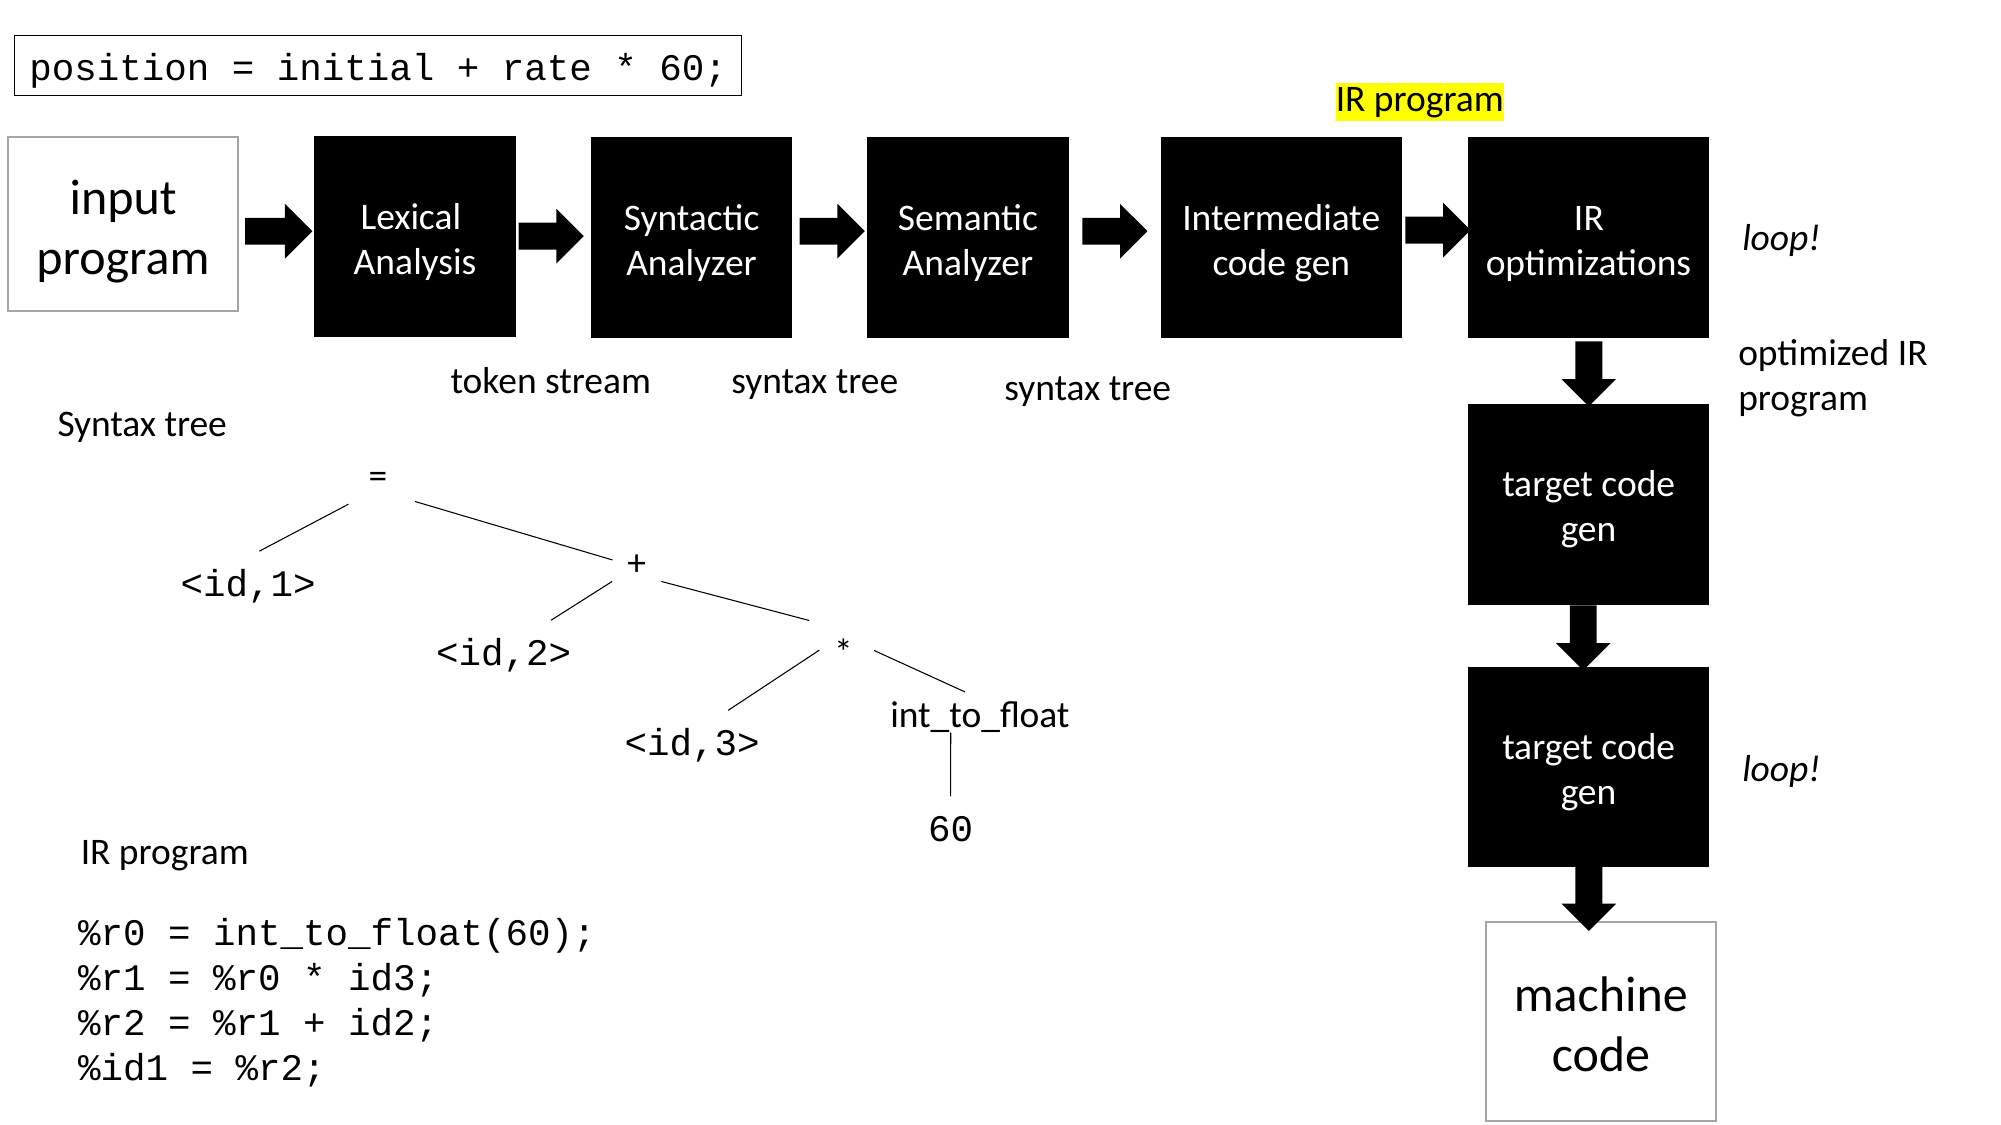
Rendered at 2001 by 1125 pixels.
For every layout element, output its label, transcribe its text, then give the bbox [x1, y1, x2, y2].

text_box <id,1> [165, 551, 353, 611]
text_box %r0 = int_to_float(60); %r1 = %r0 * id3; %r2 = %r1 + id2; %id1 = %r2; [63, 900, 611, 1125]
text_box [1561, 865, 1617, 932]
text_box <id,2> [421, 620, 609, 680]
text_box + [612, 530, 661, 590]
text_box [1405, 202, 1471, 258]
text_box [518, 208, 584, 264]
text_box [415, 501, 613, 561]
text_box token stream [435, 348, 667, 408]
text_box syntax tree [716, 348, 914, 408]
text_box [874, 650, 965, 692]
text_box position = initial + rate * 60; [14, 35, 742, 96]
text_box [661, 581, 810, 621]
text_box input program [7, 136, 239, 312]
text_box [259, 504, 349, 552]
text_box int_to_float [875, 682, 1085, 743]
text_box [1555, 605, 1611, 671]
text_box [1561, 341, 1617, 407]
text_box Lexical Analysis [314, 136, 516, 337]
text_box target code gen [1468, 667, 1709, 867]
text_box [799, 203, 865, 259]
text_box optimized IR program [1723, 320, 1952, 426]
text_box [551, 581, 613, 621]
text_box Syntax tree [42, 391, 243, 452]
text_box loop! [1727, 736, 1836, 797]
text_box <id,3> [609, 710, 797, 771]
text_box IR optimizations [1468, 137, 1709, 338]
text_box = [353, 443, 403, 504]
text_box 60 [913, 796, 988, 856]
text_box Intermediate code gen [1161, 137, 1402, 338]
text_box target code gen [1468, 404, 1709, 605]
text_box syntax tree [989, 355, 1187, 416]
text_box [1082, 203, 1148, 259]
text_box loop! [1727, 205, 1836, 266]
text_box IR program [66, 820, 264, 880]
text_box * [819, 620, 868, 680]
text_box IR program [1321, 66, 1520, 127]
text_box [245, 203, 313, 259]
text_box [728, 650, 820, 711]
text_box Semantic Analyzer [867, 137, 1069, 338]
text_box Syntactic Analyzer [591, 137, 792, 338]
text_box machine code [1485, 921, 1717, 1122]
